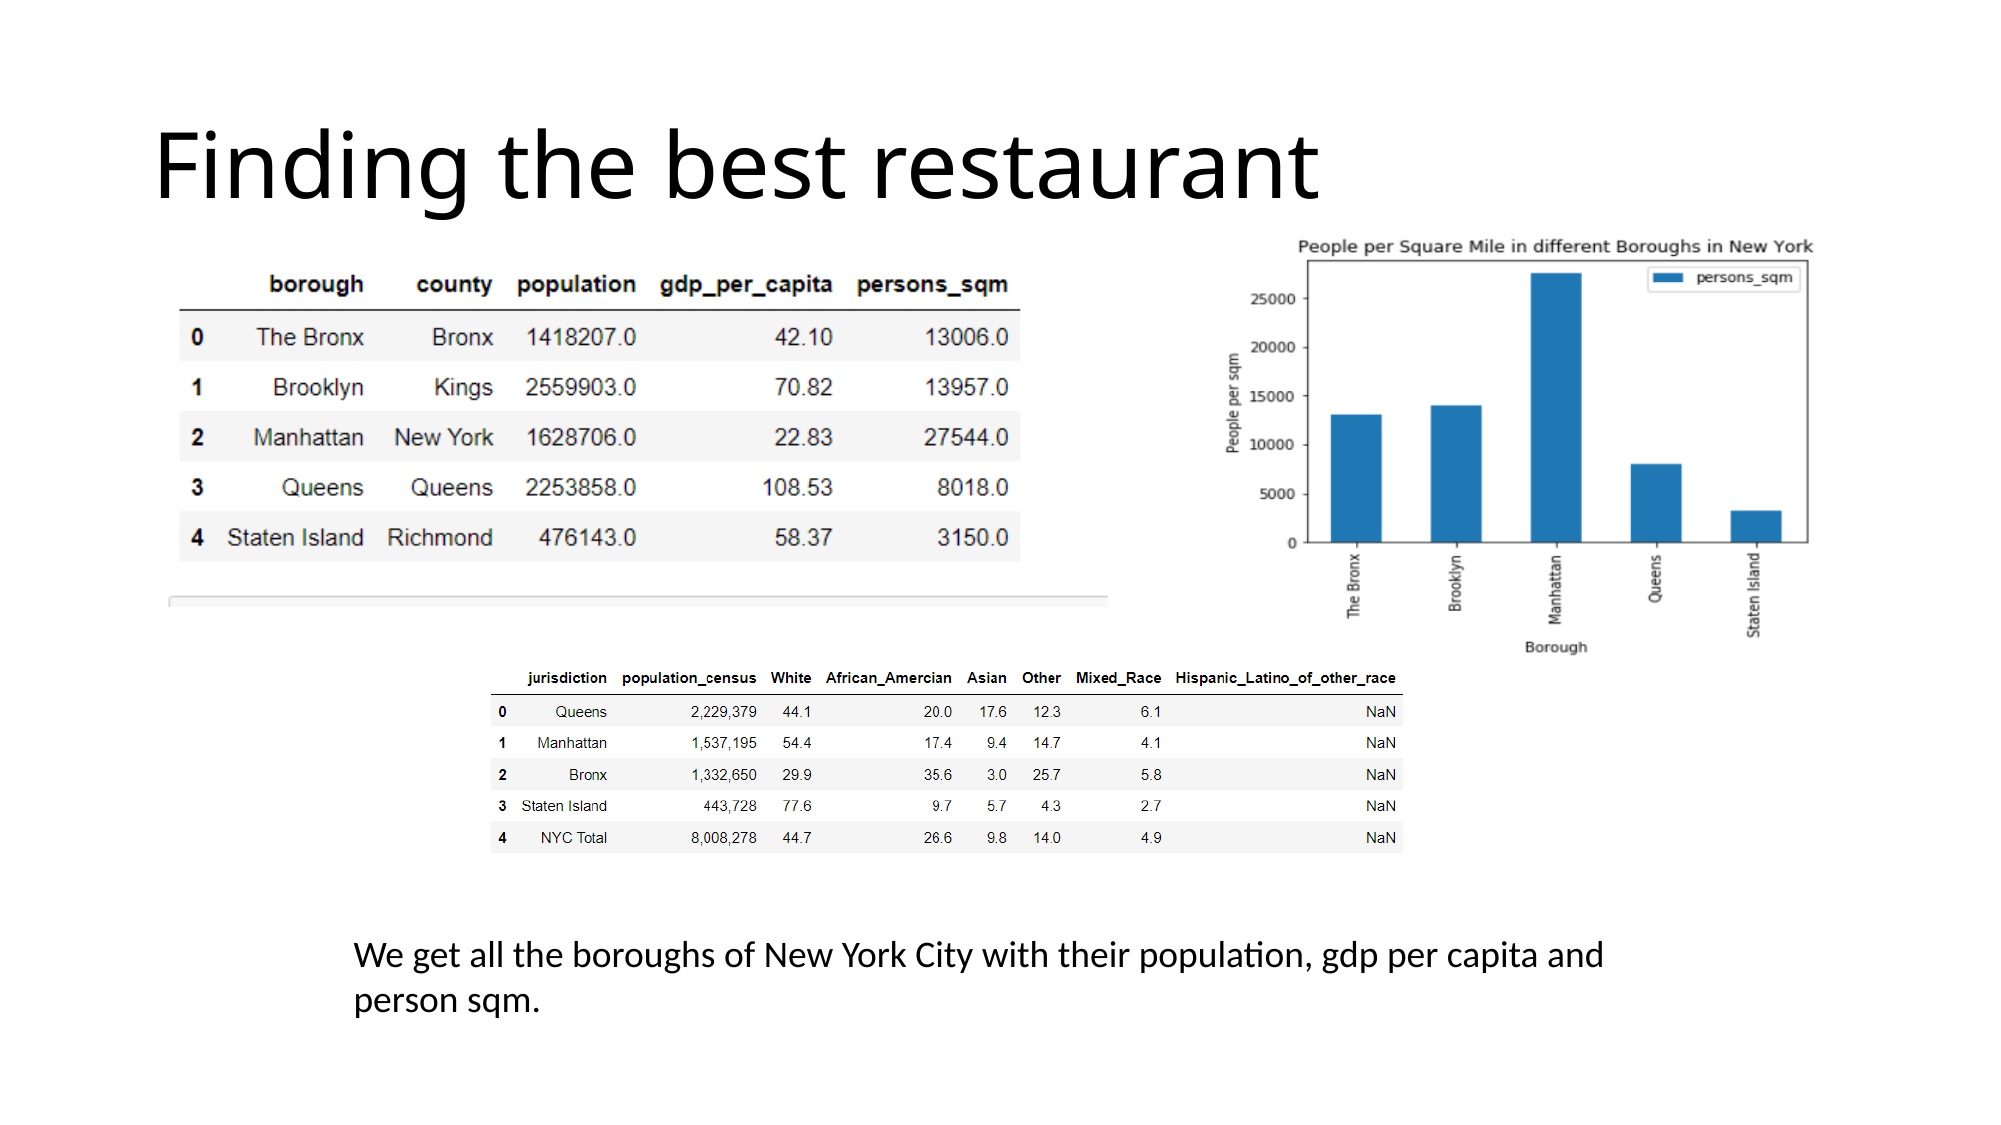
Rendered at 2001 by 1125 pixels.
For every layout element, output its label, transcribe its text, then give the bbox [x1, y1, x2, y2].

text_box We get all the boroughs of New York City with their population, gdp per capita and person sqm. [338, 922, 1662, 1028]
title Finding the best restaurant [137, 59, 1863, 278]
picture [477, 225, 1907, 876]
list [160, 239, 1108, 607]
